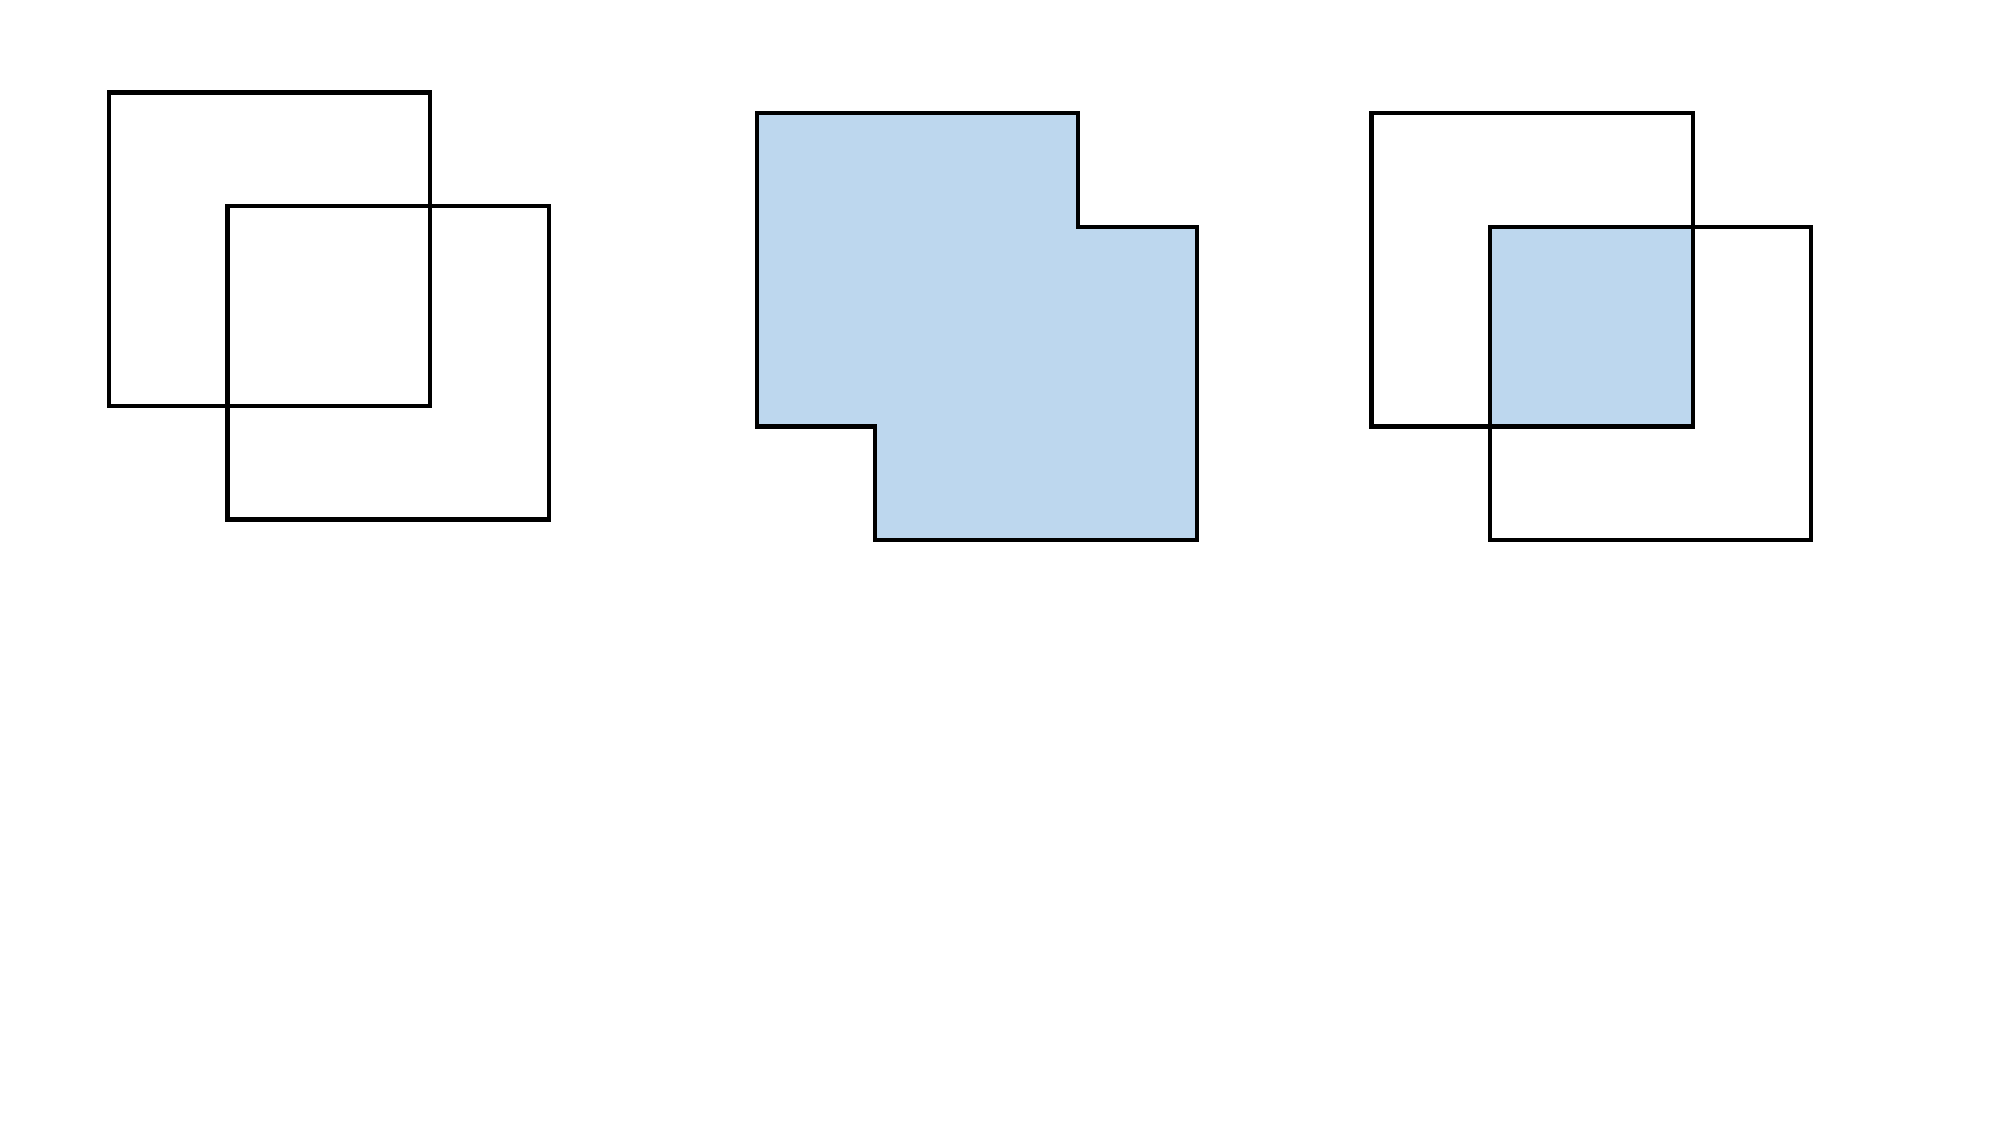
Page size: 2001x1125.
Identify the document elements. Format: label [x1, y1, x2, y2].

text_box [1370, 112, 1694, 428]
text_box [756, 112, 1198, 541]
text_box [1489, 226, 1812, 541]
text_box [108, 92, 549, 520]
